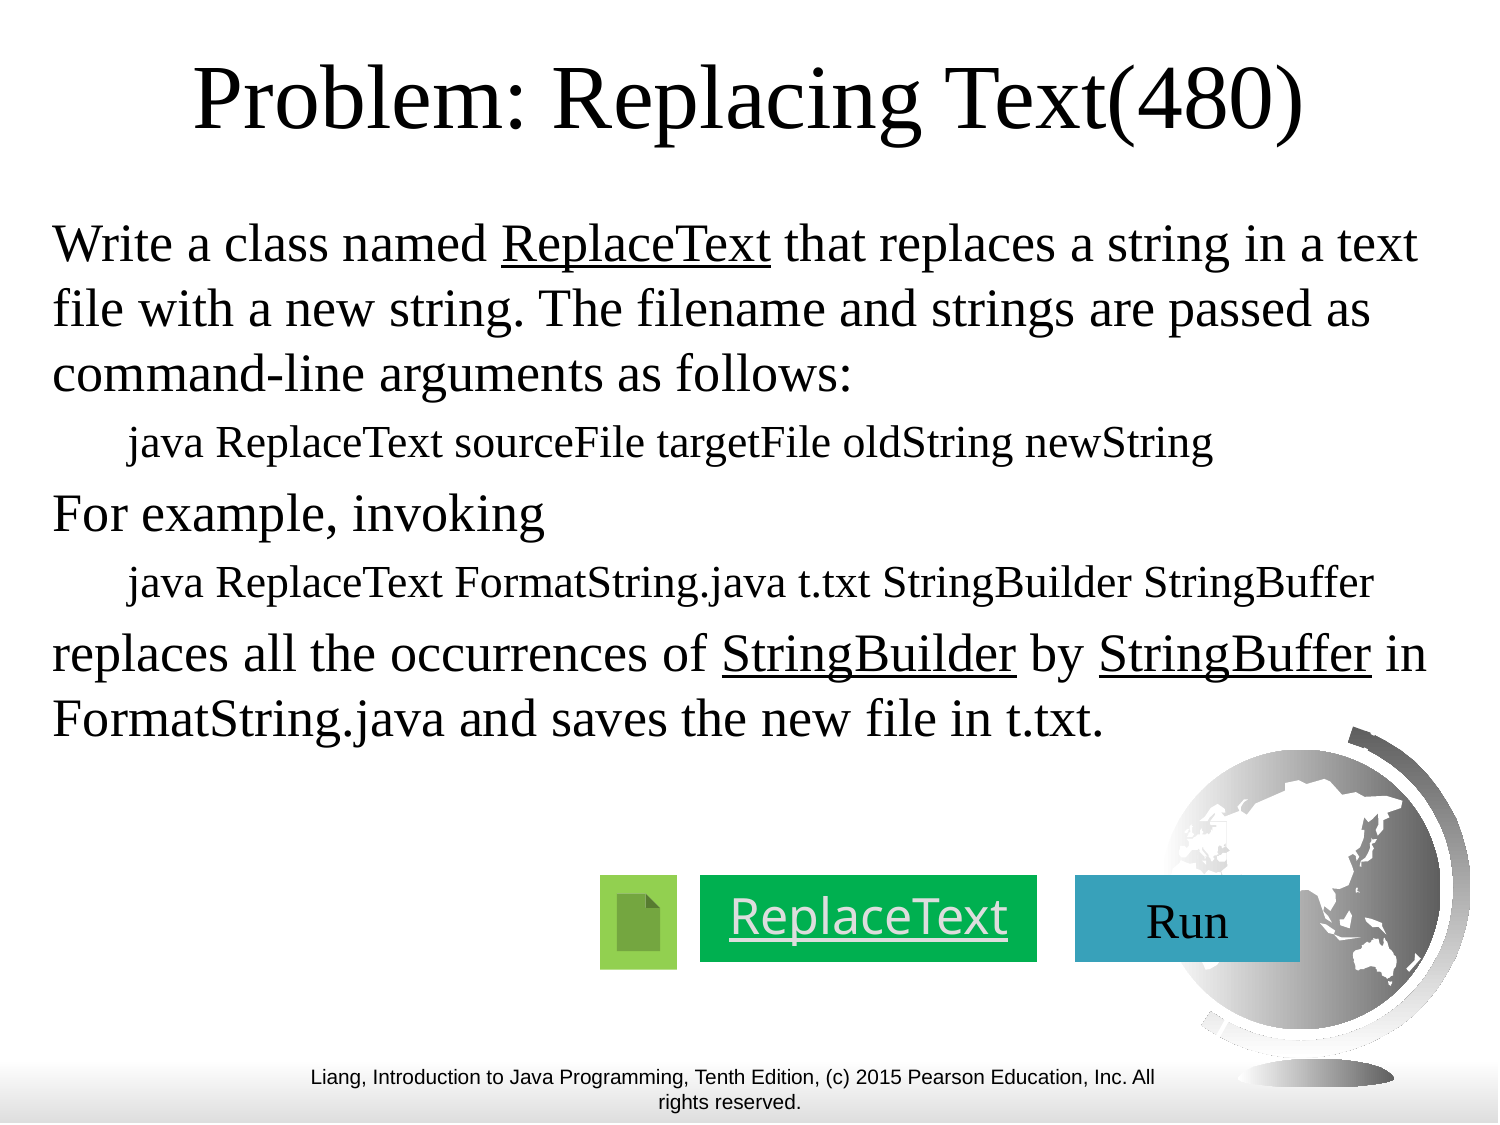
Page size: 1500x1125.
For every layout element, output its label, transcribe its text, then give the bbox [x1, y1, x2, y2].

title Problem: Replacing Text(480) [112, 24, 1388, 160]
text_box Run [1074, 874, 1300, 963]
slide_number [1074, 1049, 1388, 1125]
list Write a class named ReplaceText that replaces a string in a text file with a new string. The filename and strings are passed as command-line arguments as follows: java ReplaceText sourceFile targetFile oldString newString For example, invoking java ReplaceText FormatString.java t.txt StringBuilder StringBuffer replaces all the occurrences of StringBuilder by StringBuffer in FormatString.java and saves the new file in t.txt. [37, 200, 1463, 788]
text_box ReplaceText [699, 874, 1038, 963]
text_box [600, 875, 677, 970]
